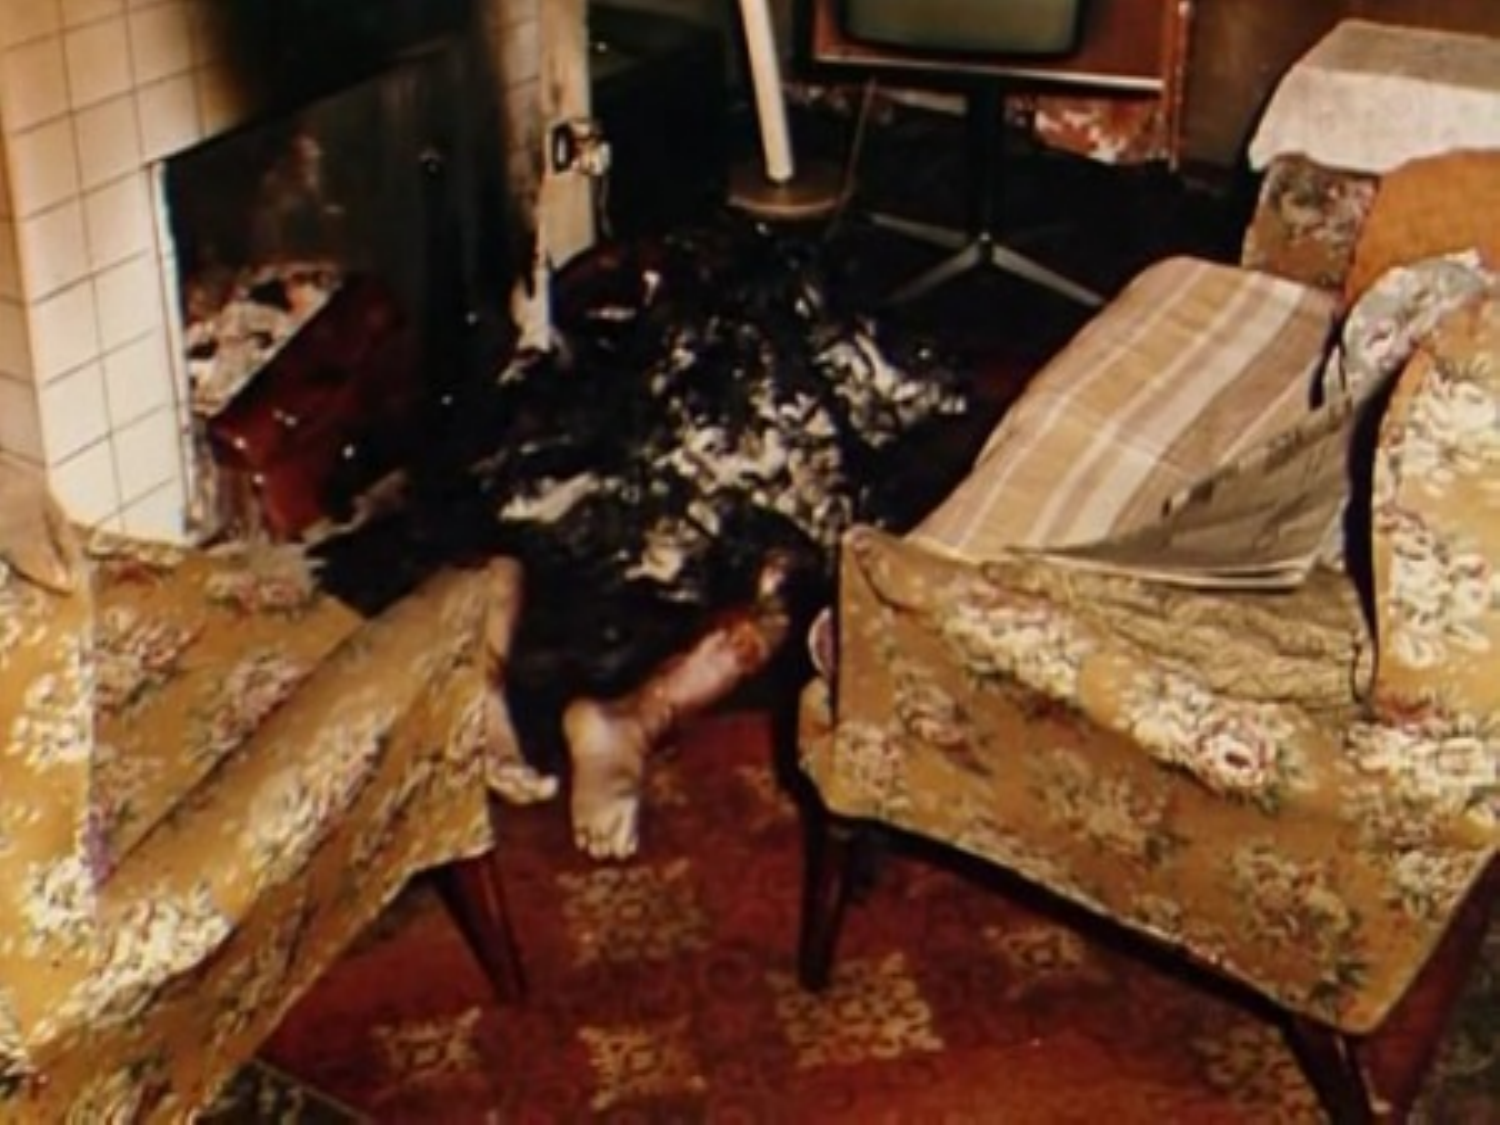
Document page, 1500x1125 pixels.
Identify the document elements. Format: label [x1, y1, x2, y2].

list [0, 0, 1500, 1125]
